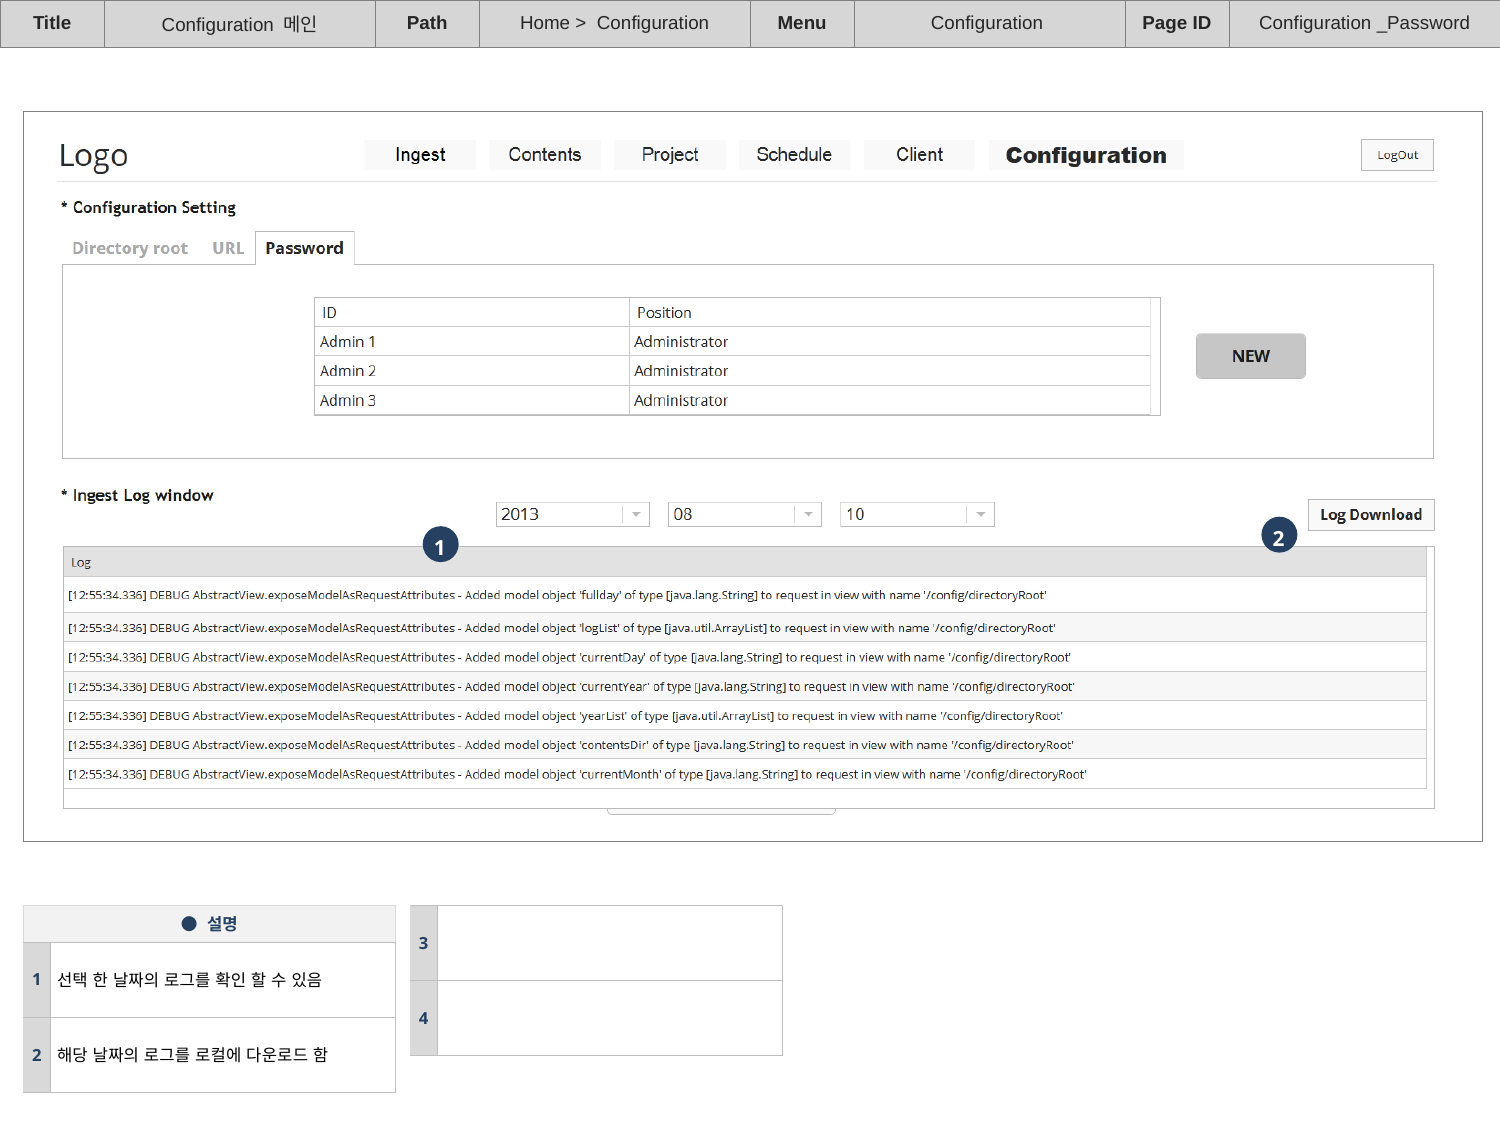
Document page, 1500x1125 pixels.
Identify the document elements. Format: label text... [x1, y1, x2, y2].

table_cell 2 [24, 1018, 50, 1092]
table_header 3 [411, 906, 437, 980]
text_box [1257, 505, 1322, 555]
table_cell [438, 981, 782, 1055]
table_header Page ID [1126, 1, 1229, 47]
table_cell 4 [411, 981, 437, 1055]
table_cell 선택 한 날짜의 로그를 확인 할 수 있음 [51, 943, 395, 1017]
table_header [438, 906, 782, 980]
table_header Configuration _Password [1230, 1, 1500, 47]
table_header ● 설명 [24, 906, 395, 942]
table_cell 1 [24, 943, 50, 1017]
picture [23, 111, 1482, 842]
table_header Path [376, 1, 479, 47]
table_header Title [1, 1, 104, 47]
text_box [418, 514, 483, 564]
table_header Menu [751, 1, 854, 47]
table_cell 해당 날짜의 로그를 로컬에 다운로드 함 [51, 1018, 395, 1092]
table_header Configuration [855, 1, 1125, 47]
table_header Home > Configuration [480, 1, 750, 47]
table_header Configuration 메인 [105, 1, 375, 47]
